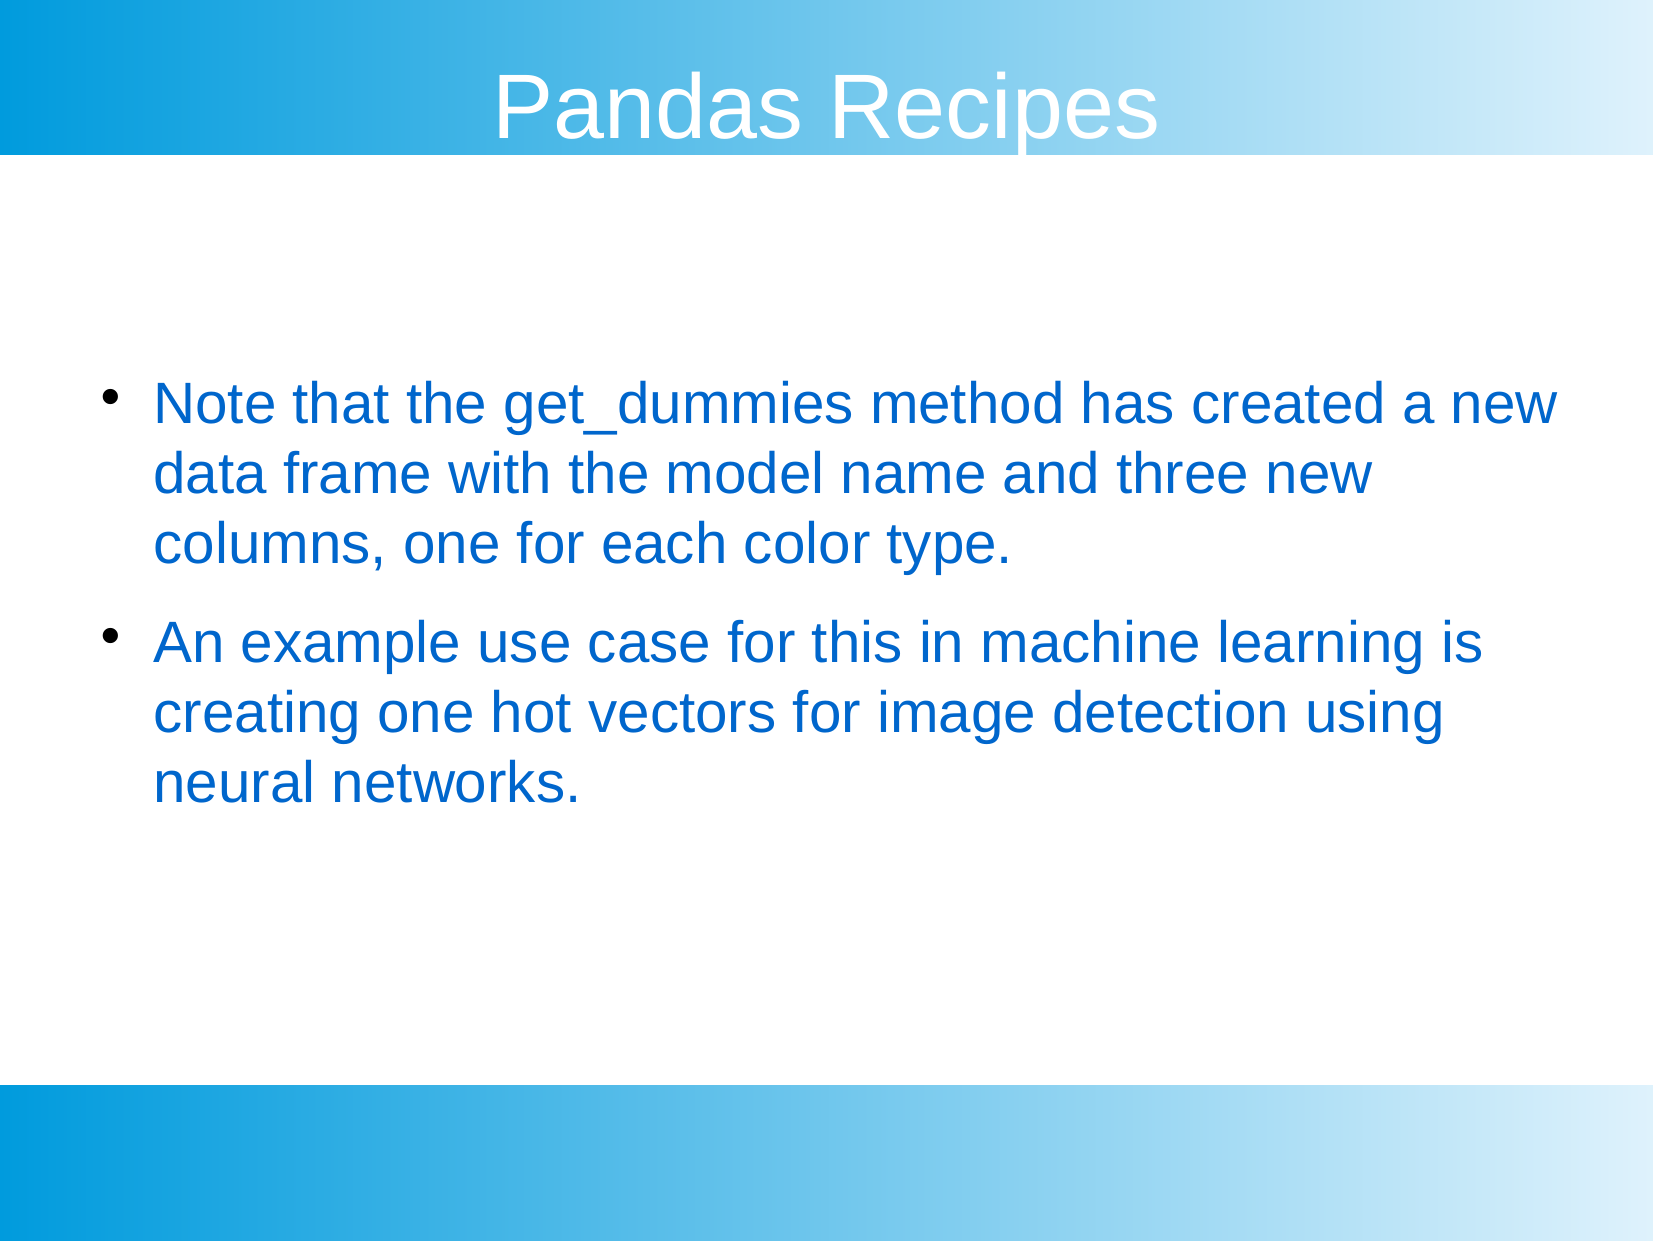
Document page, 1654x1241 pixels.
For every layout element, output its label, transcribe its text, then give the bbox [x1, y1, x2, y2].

text_box Note that the get_dummies method has created a new data frame with the model name and three new columns, one for each color type. An example use case for this in machine learning is creating one hot vectors for image detection using neural networks. [82, 290, 1571, 1010]
text_box Pandas Recipes [82, 49, 1571, 154]
